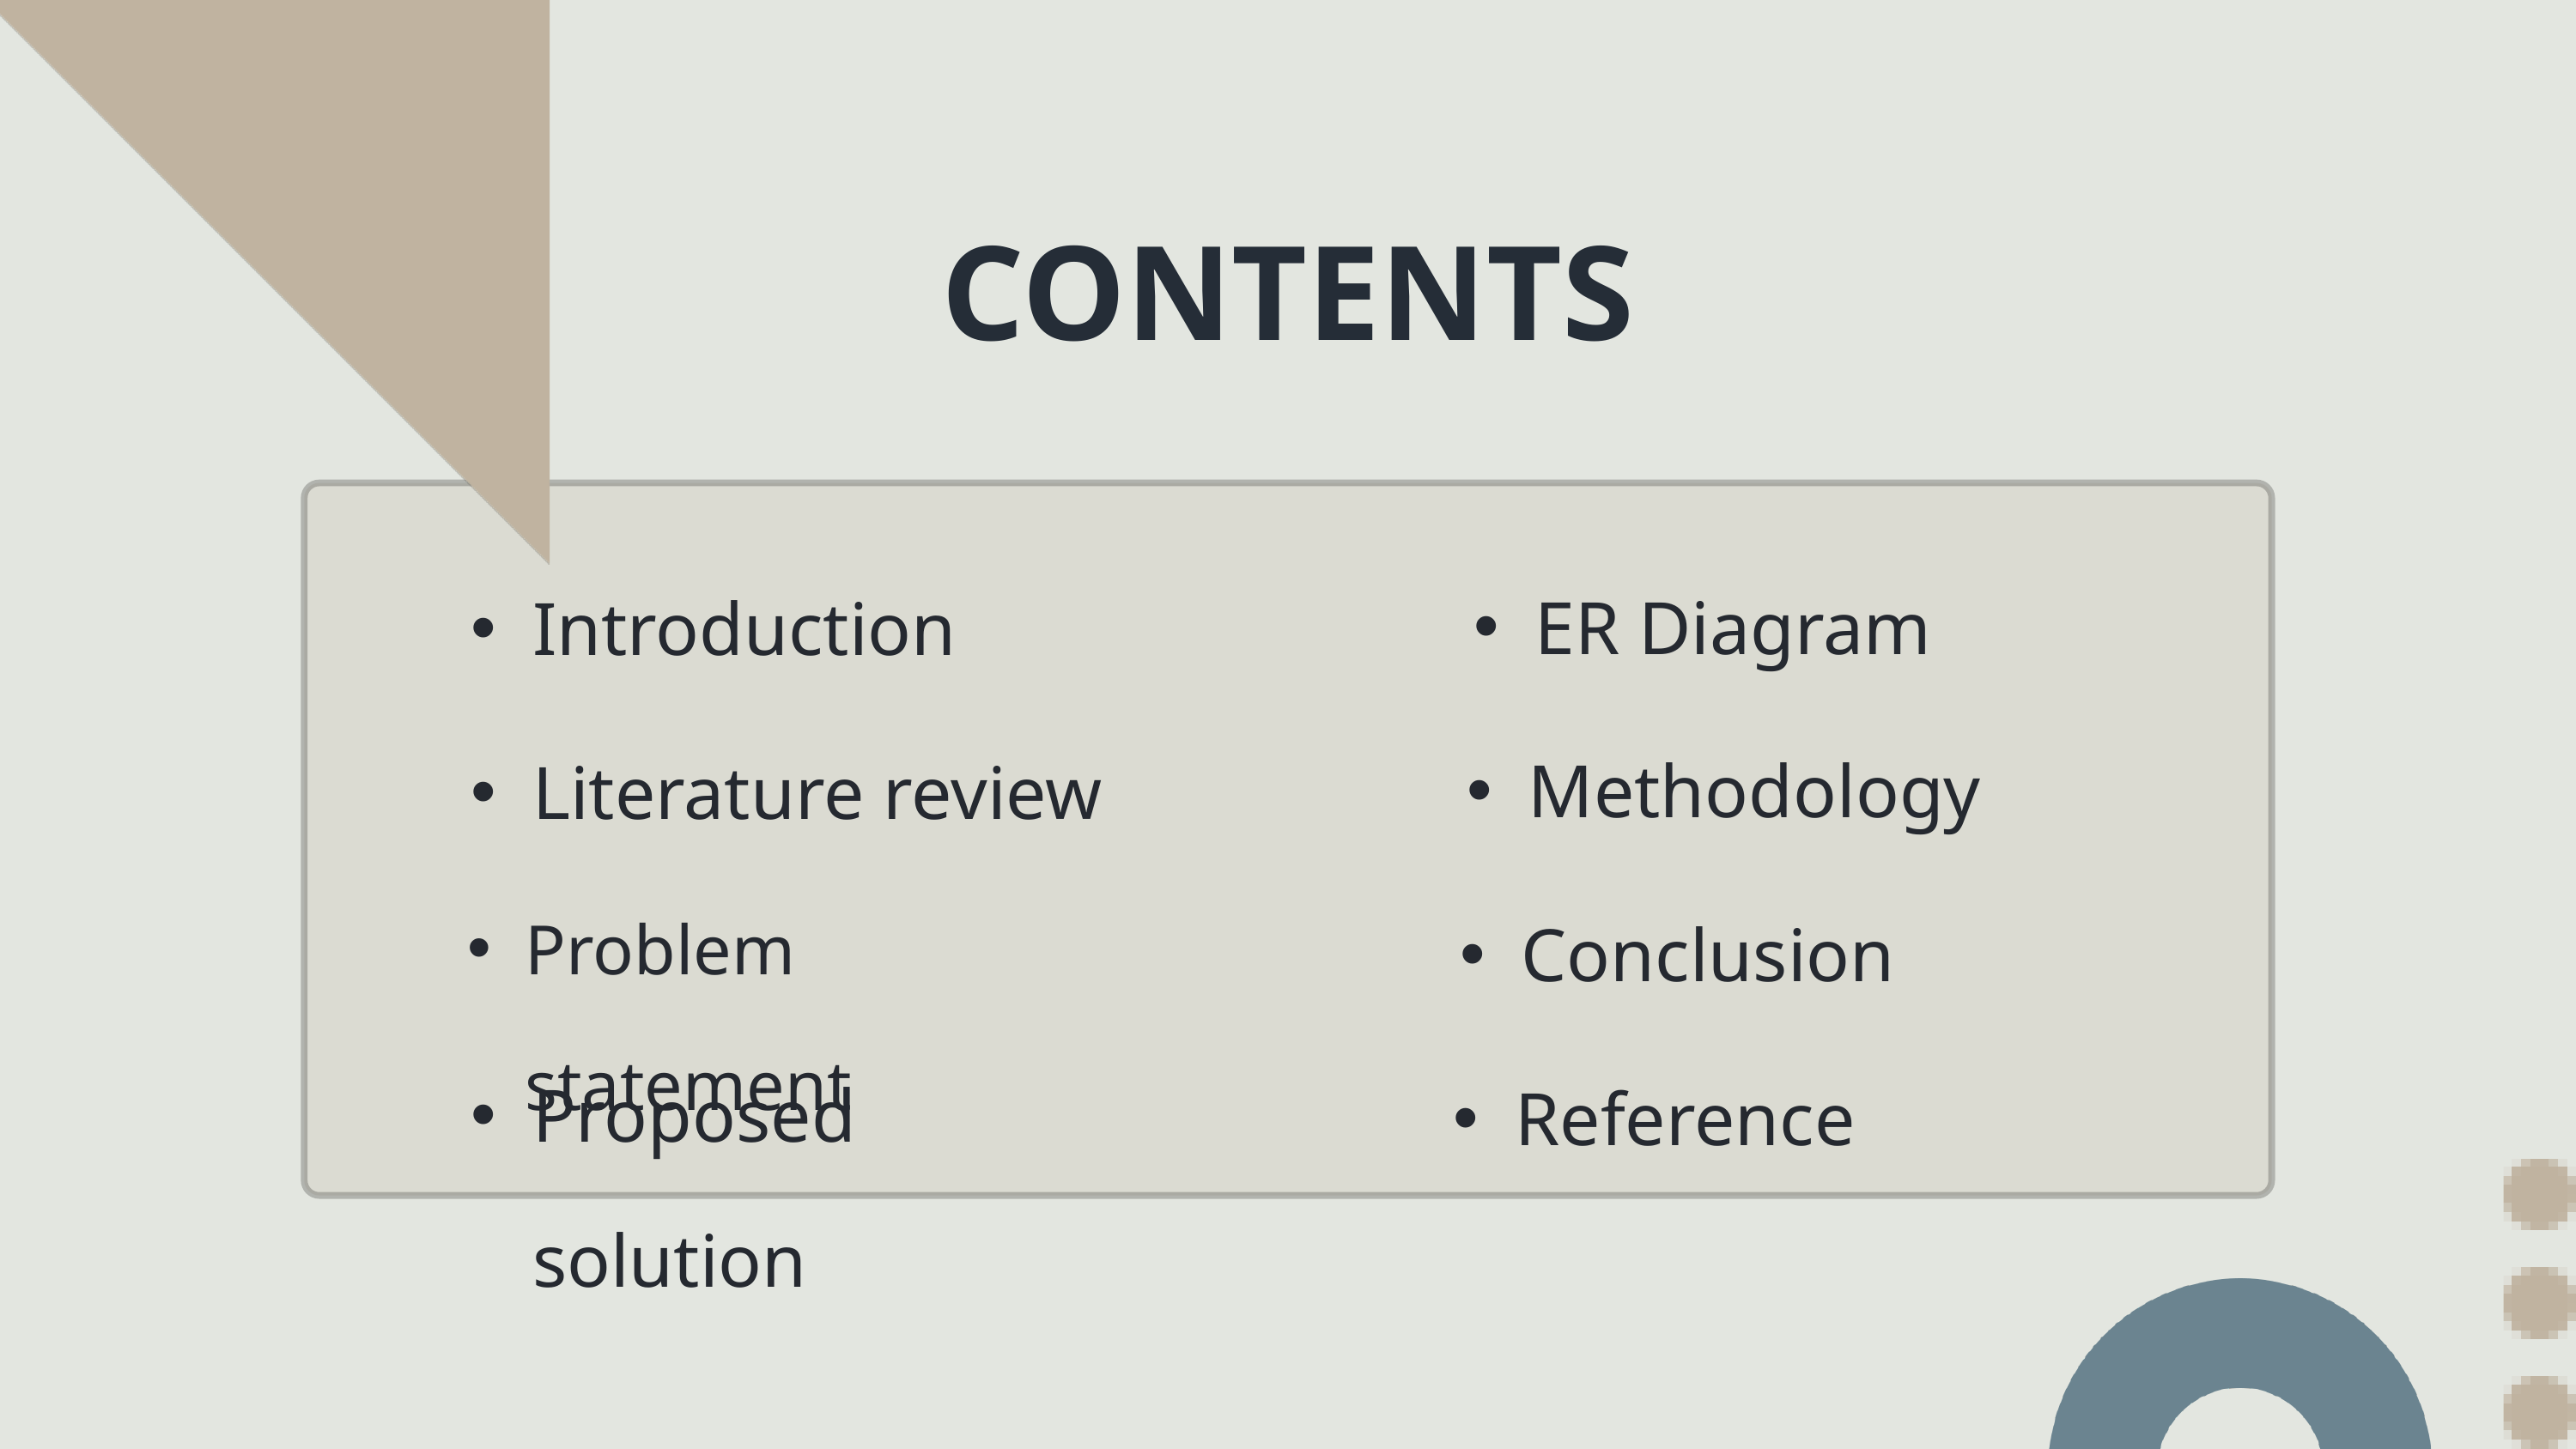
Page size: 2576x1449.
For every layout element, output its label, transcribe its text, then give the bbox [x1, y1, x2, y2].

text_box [304, 482, 2272, 1196]
text_box [2048, 1278, 2432, 1449]
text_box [1391, 555, 2130, 1134]
text_box CONTENTS [703, 262, 1873, 367]
text_box [2503, 1159, 2576, 1449]
text_box [0, 0, 550, 565]
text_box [409, 557, 1127, 1131]
